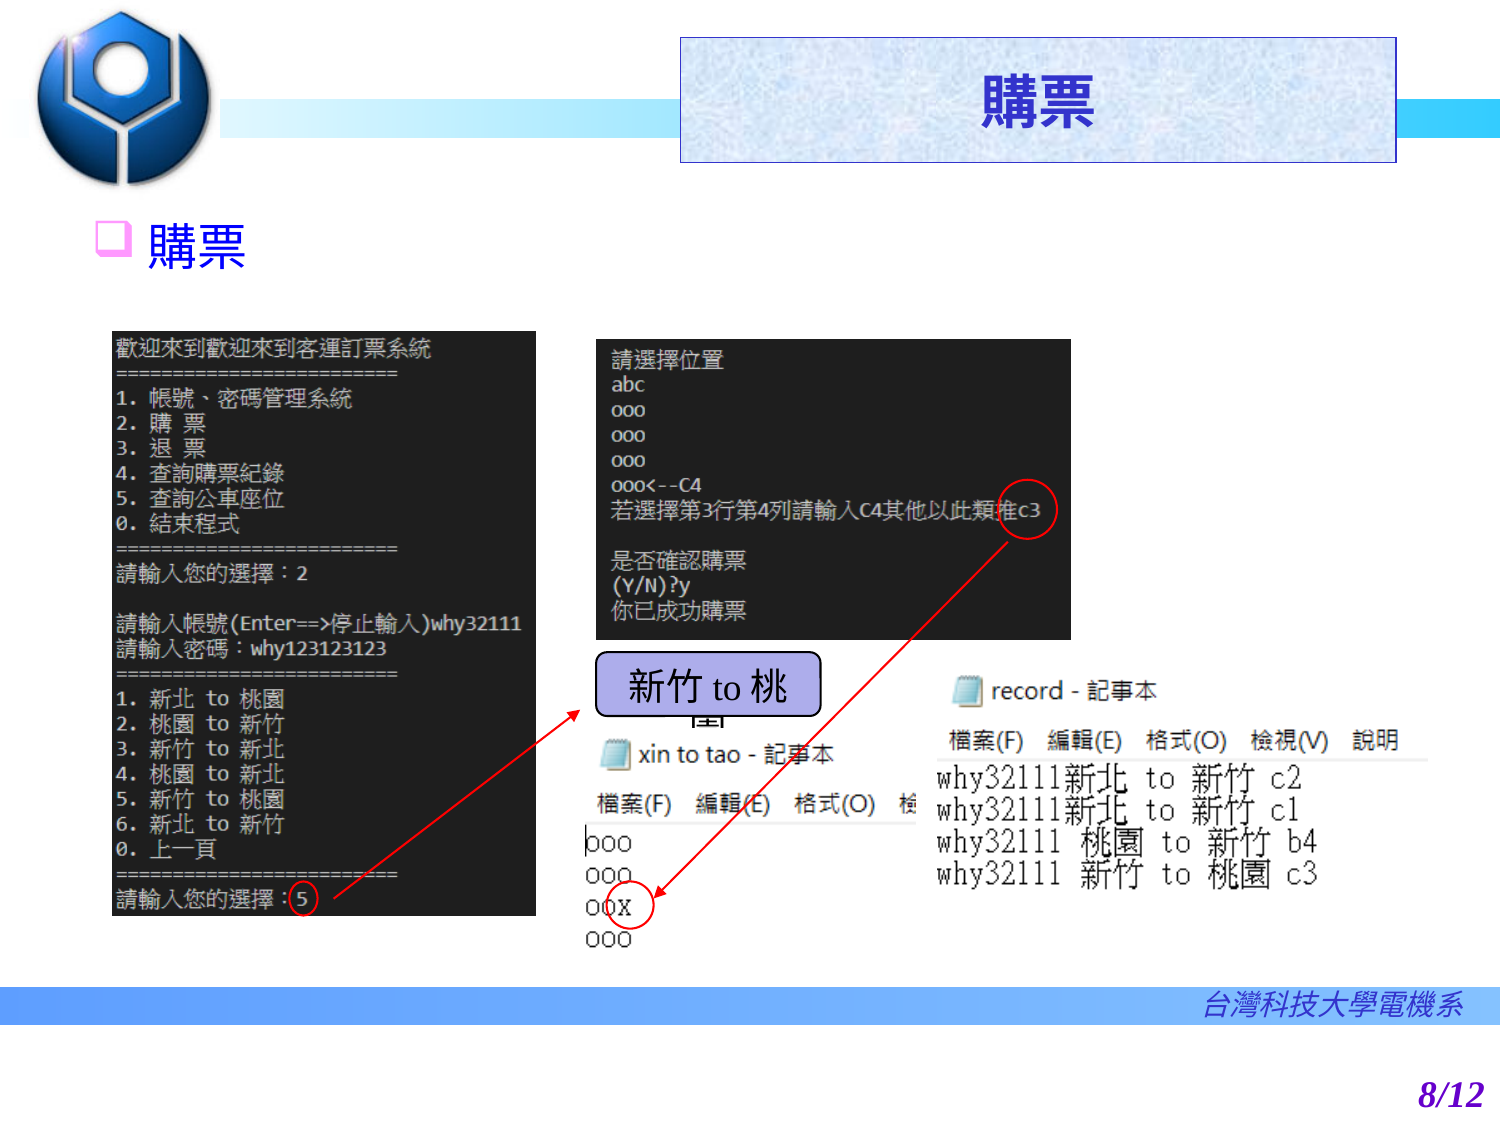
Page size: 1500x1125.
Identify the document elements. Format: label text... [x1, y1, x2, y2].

picture [585, 728, 916, 973]
text_box 新竹to桃園 [596, 652, 653, 716]
title 購票 [680, 37, 1397, 163]
picture [937, 666, 1428, 931]
slide_number 8/12 [1187, 1062, 1500, 1100]
picture [596, 339, 1071, 640]
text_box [653, 541, 1008, 899]
picture [112, 331, 536, 916]
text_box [333, 709, 581, 899]
picture [29, 0, 220, 200]
list 購票 [76, 208, 1351, 665]
